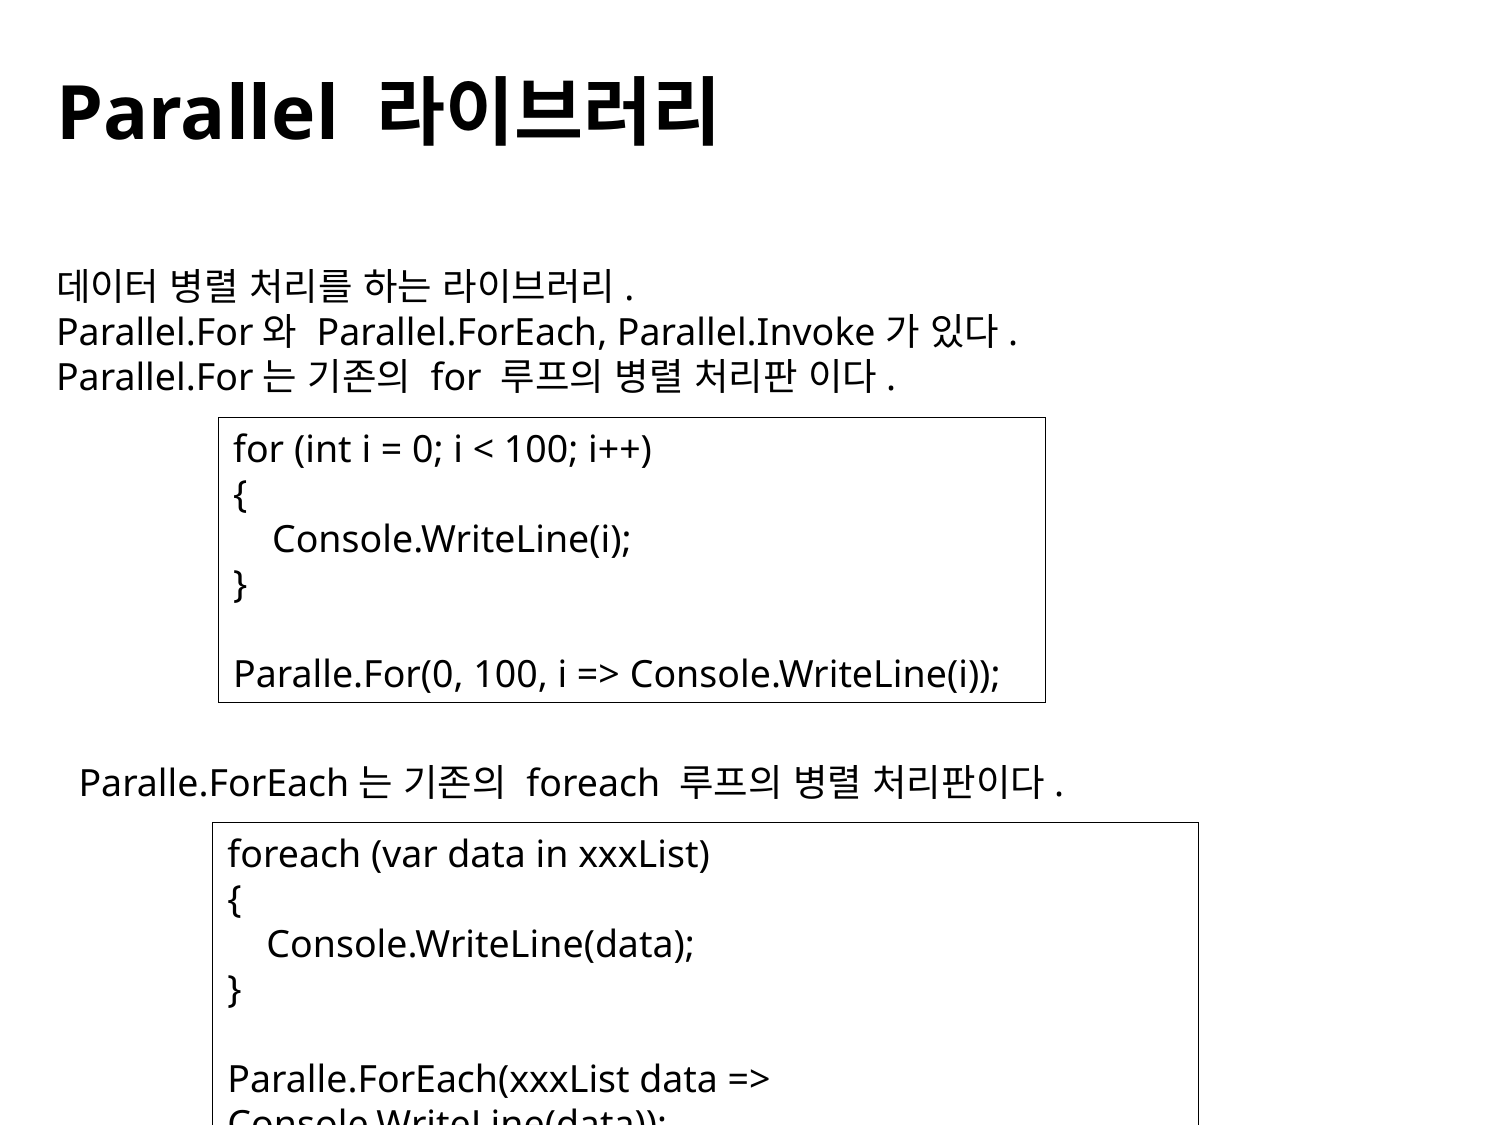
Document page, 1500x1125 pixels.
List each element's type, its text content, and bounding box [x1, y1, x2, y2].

text_box Parallel 라이브러리 [41, 57, 1322, 163]
text_box 데이터 병렬 처리를 하는 라이브러리. Parallel.For와 Parallel.ForEach, Parallel.Invoke가 있다. Parallel.For는 기존의 for 루프의 병렬 처리판 이다. [41, 255, 1341, 405]
text_box for (int i = 0; i < 100; i++) { Console.WriteLine(i); } Paralle.For(0, 100, i => Console.WriteLine(i)); [218, 417, 1046, 703]
text_box Paralle.ForEach는 기존의 foreach 루프의 병렬 처리판이다. [63, 751, 1136, 812]
text_box foreach (var data in xxxList) { Console.WriteLine(data); } Paralle.ForEach(xxxList data => Console.WriteLine(data)); [212, 822, 1199, 1125]
